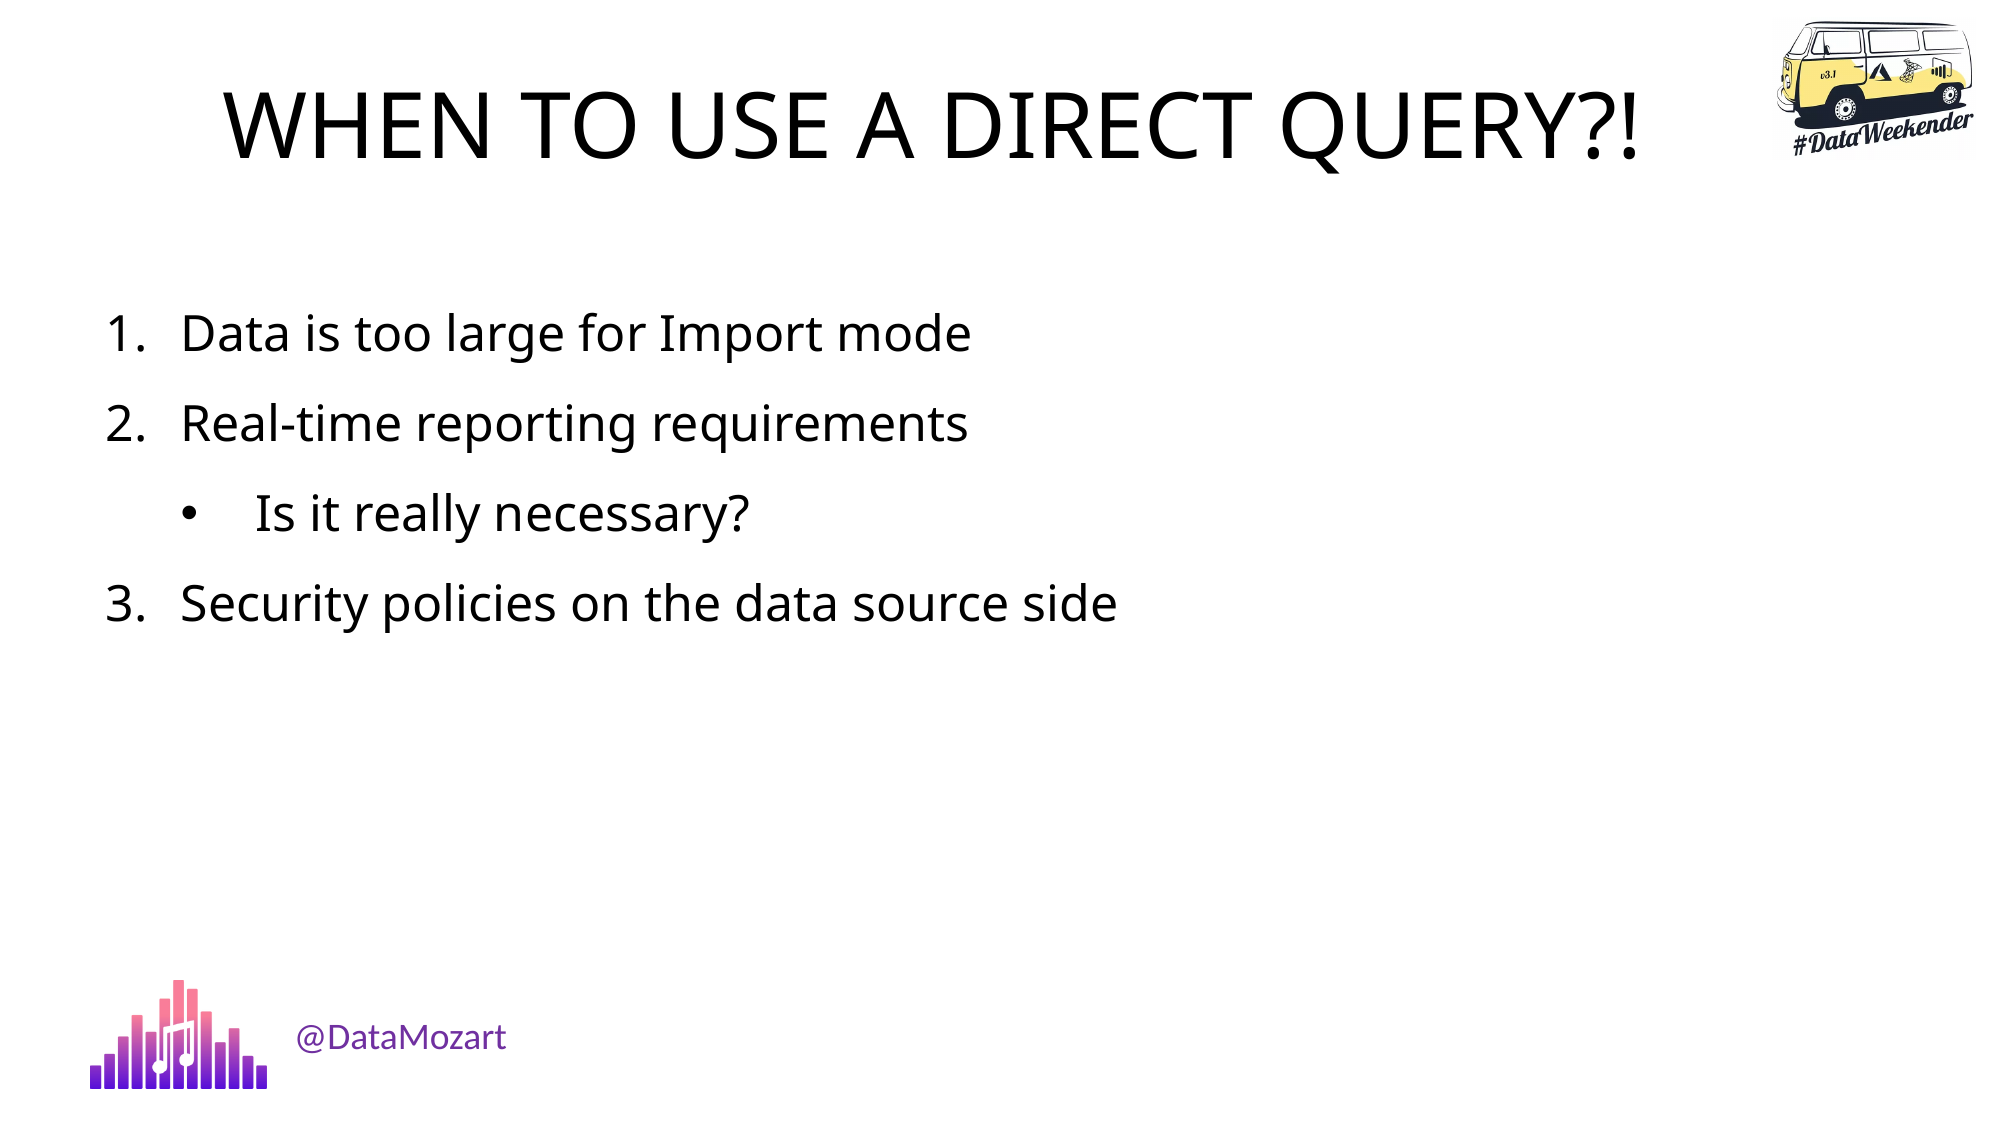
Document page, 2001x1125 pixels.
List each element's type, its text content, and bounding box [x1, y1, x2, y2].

text_box @DataMozart [279, 1004, 522, 1065]
picture [1772, 17, 1976, 160]
picture [90, 980, 267, 1089]
text_box Data is too large for Import mode Real-time reporting requirements Is it really necessary? Security policies on the data source side [90, 264, 1976, 640]
text_box WHEN TO USE A DIRECT QUERY?! [207, 59, 1659, 185]
